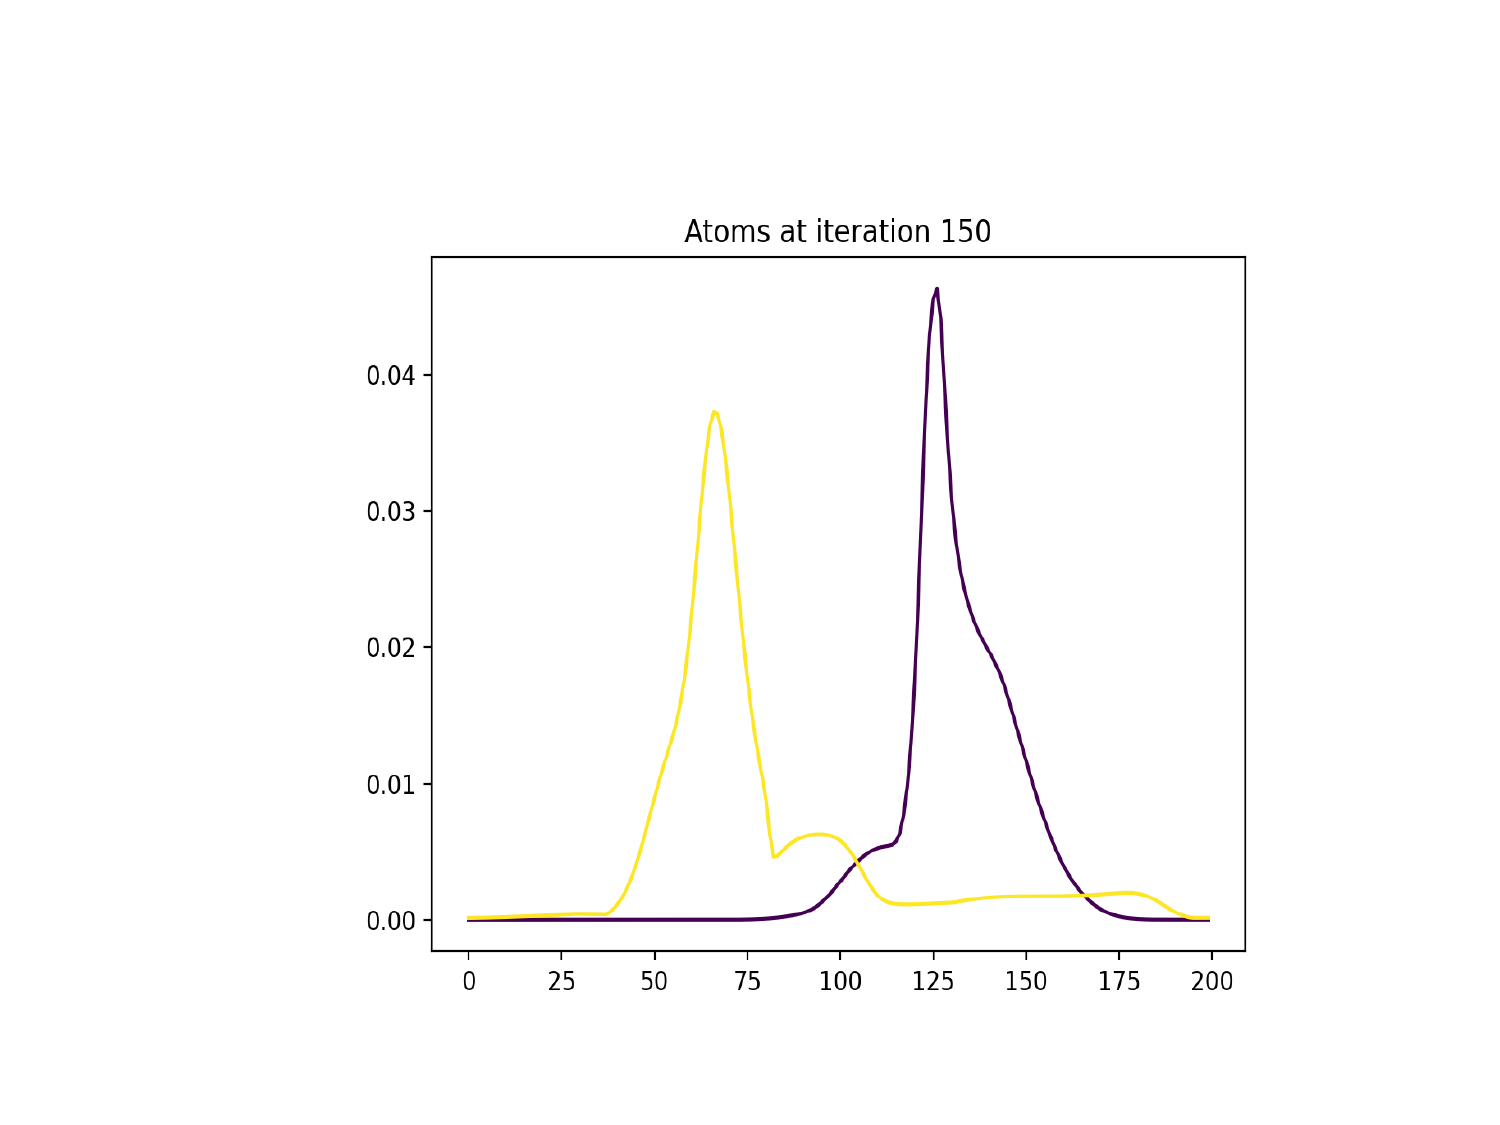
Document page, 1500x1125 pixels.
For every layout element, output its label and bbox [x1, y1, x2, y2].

picture [299, 149, 1351, 1051]
